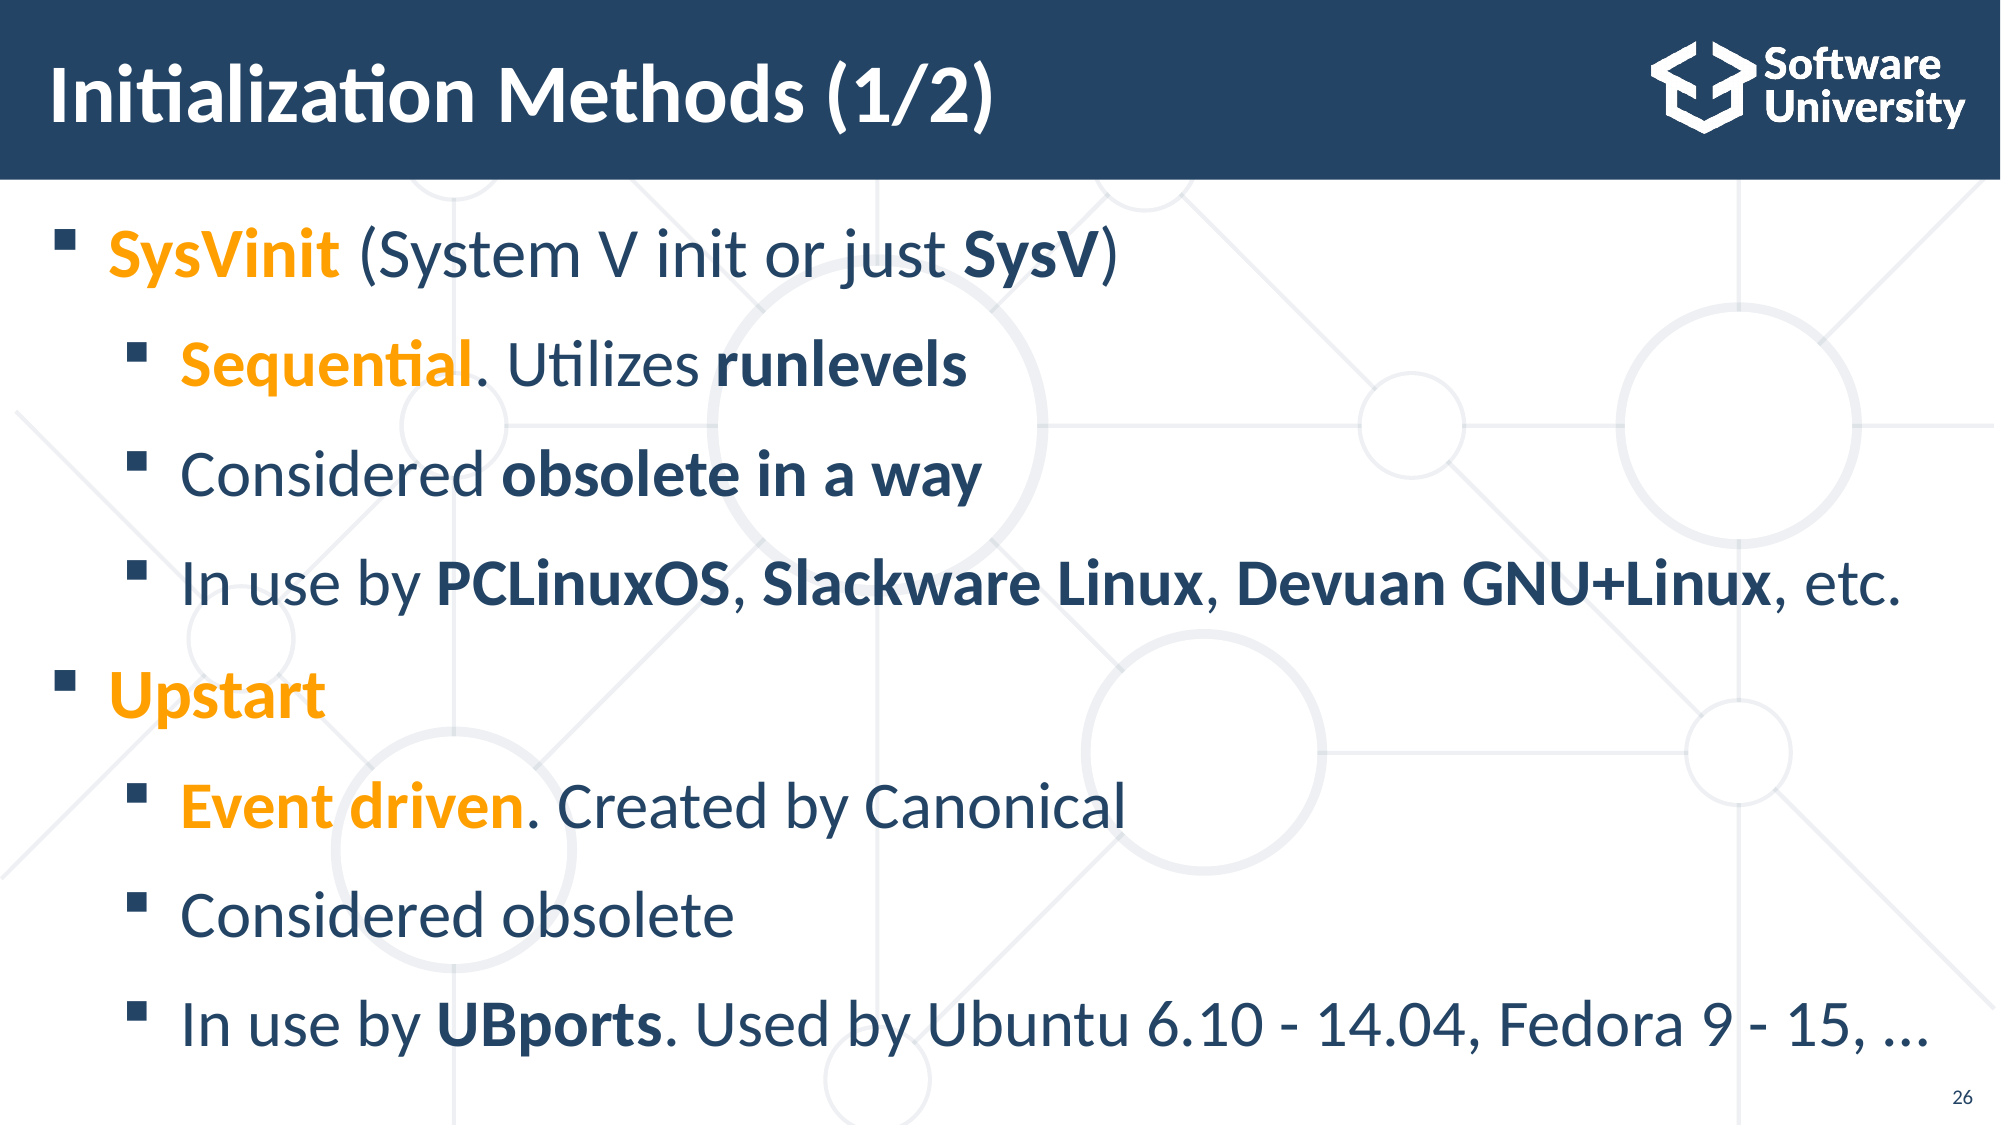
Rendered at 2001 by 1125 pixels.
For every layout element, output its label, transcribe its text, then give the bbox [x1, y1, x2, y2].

picture [1651, 41, 1966, 134]
list SysVinit (System V init or just SysV) Sequential. Utilizes runlevels Considered obsolete in a way In use by PCLinuxOS, Slackware Linux, Devuan GNU+Linux, etc. Upstart Event driven. Created by Canonical Considered obsolete In use by UBports. Used by Ubuntu 6.10 - 14.04, Fedora 9 - 15, … [31, 196, 1970, 1104]
slide_number 26 [1927, 1067, 1989, 1117]
title Initialization Methods (1/2) [31, 16, 1625, 162]
